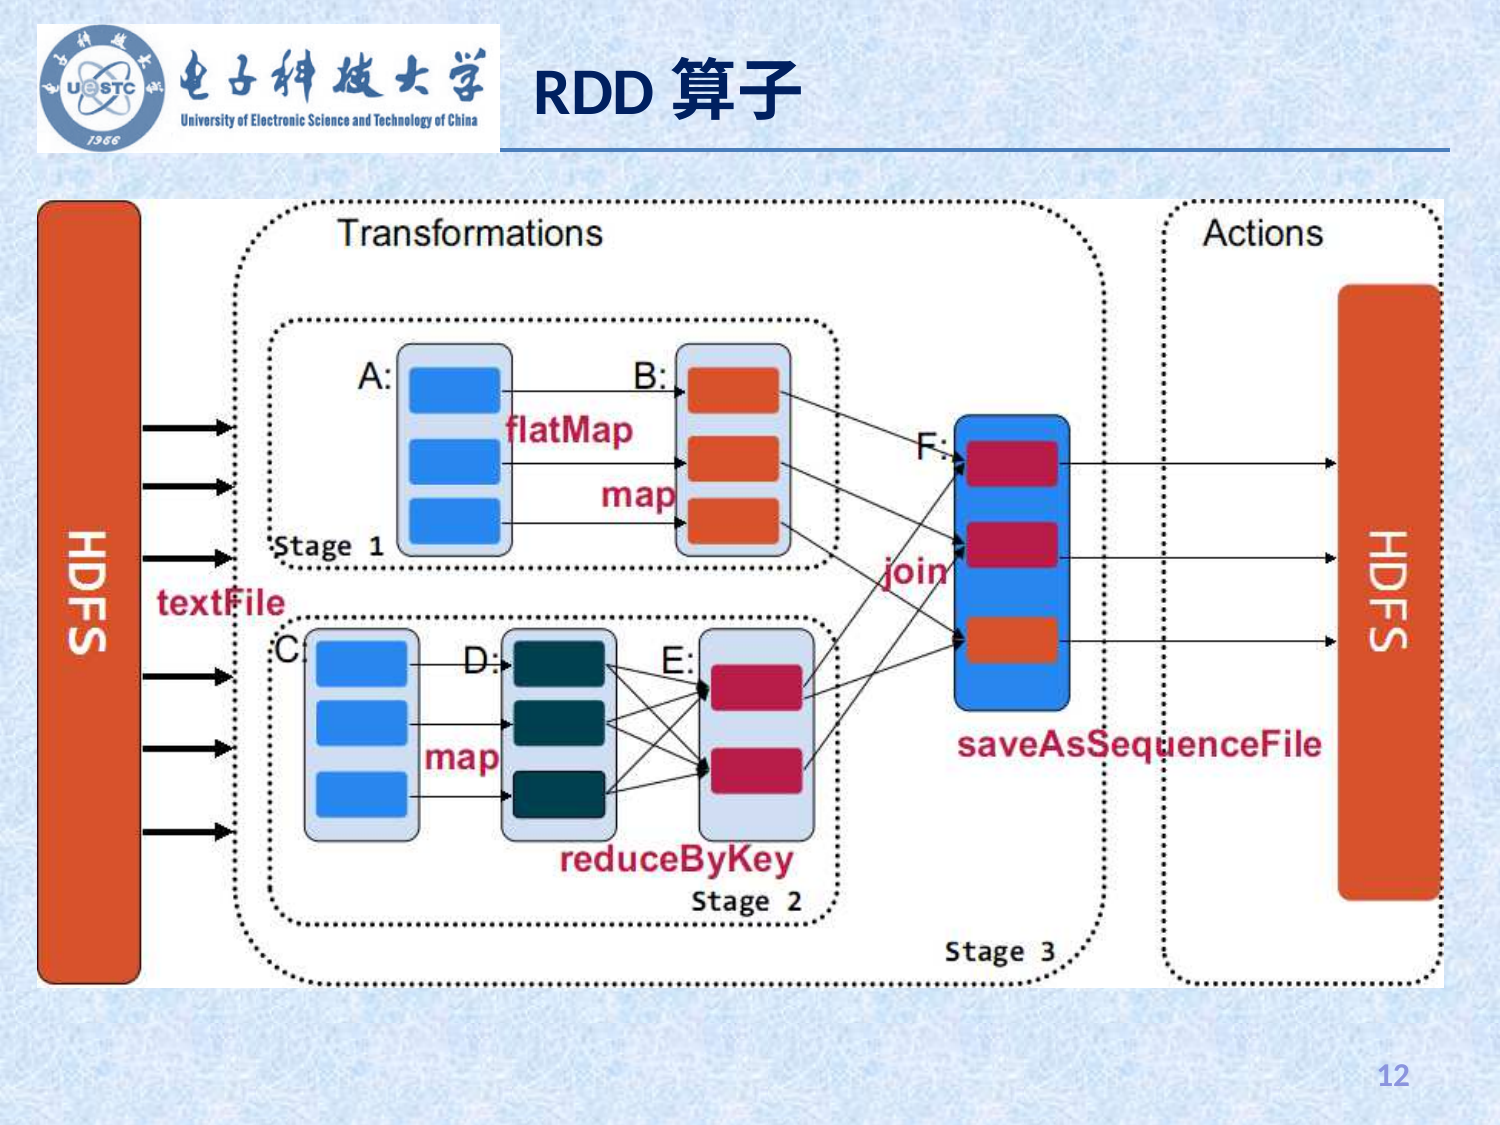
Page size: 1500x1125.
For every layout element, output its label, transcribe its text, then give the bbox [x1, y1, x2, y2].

text_box RDD算子 [518, 40, 1432, 136]
slide_number 12 [1074, 1042, 1425, 1103]
picture [0, 0, 1500, 1125]
